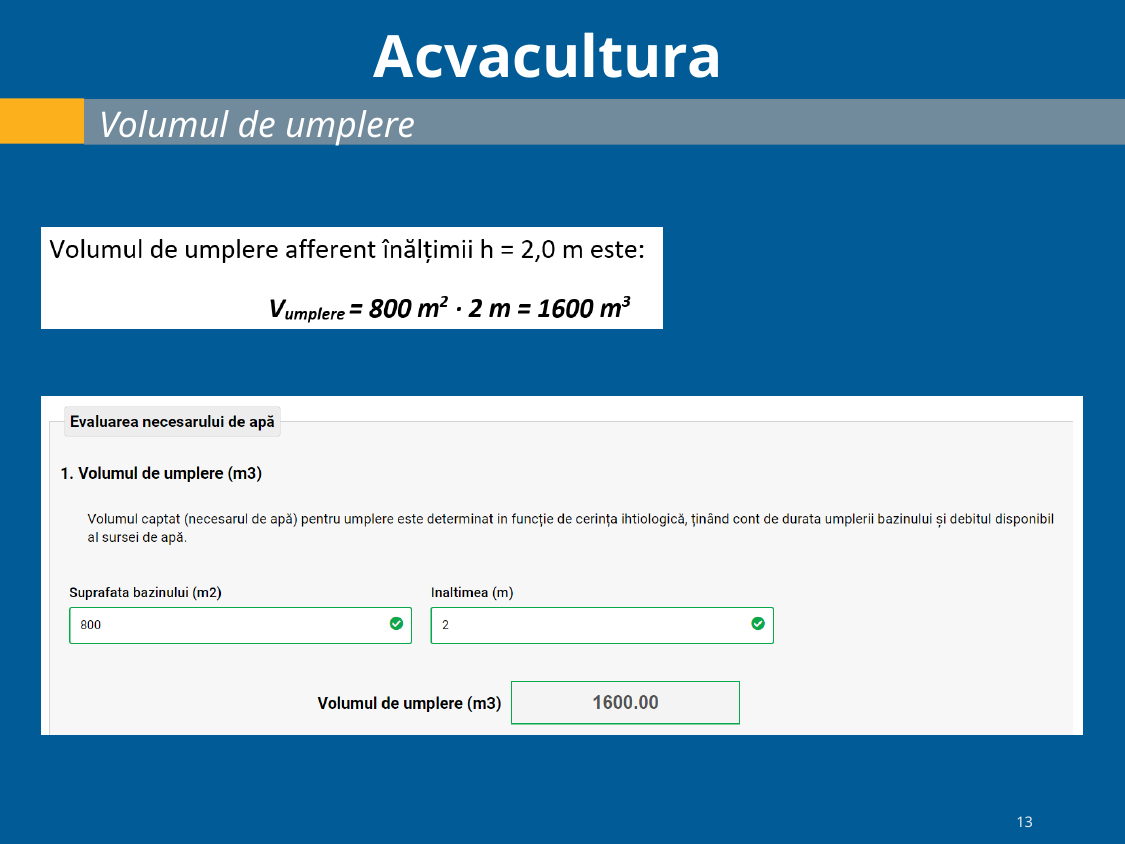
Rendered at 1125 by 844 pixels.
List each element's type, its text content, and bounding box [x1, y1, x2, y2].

picture [41, 227, 663, 329]
title Acvacultura [63, 0, 1034, 99]
picture [41, 396, 1083, 735]
slide_number 13 [794, 800, 1048, 844]
text_box [0, 97, 85, 145]
text_box Volumul de umplere [85, 99, 1125, 145]
